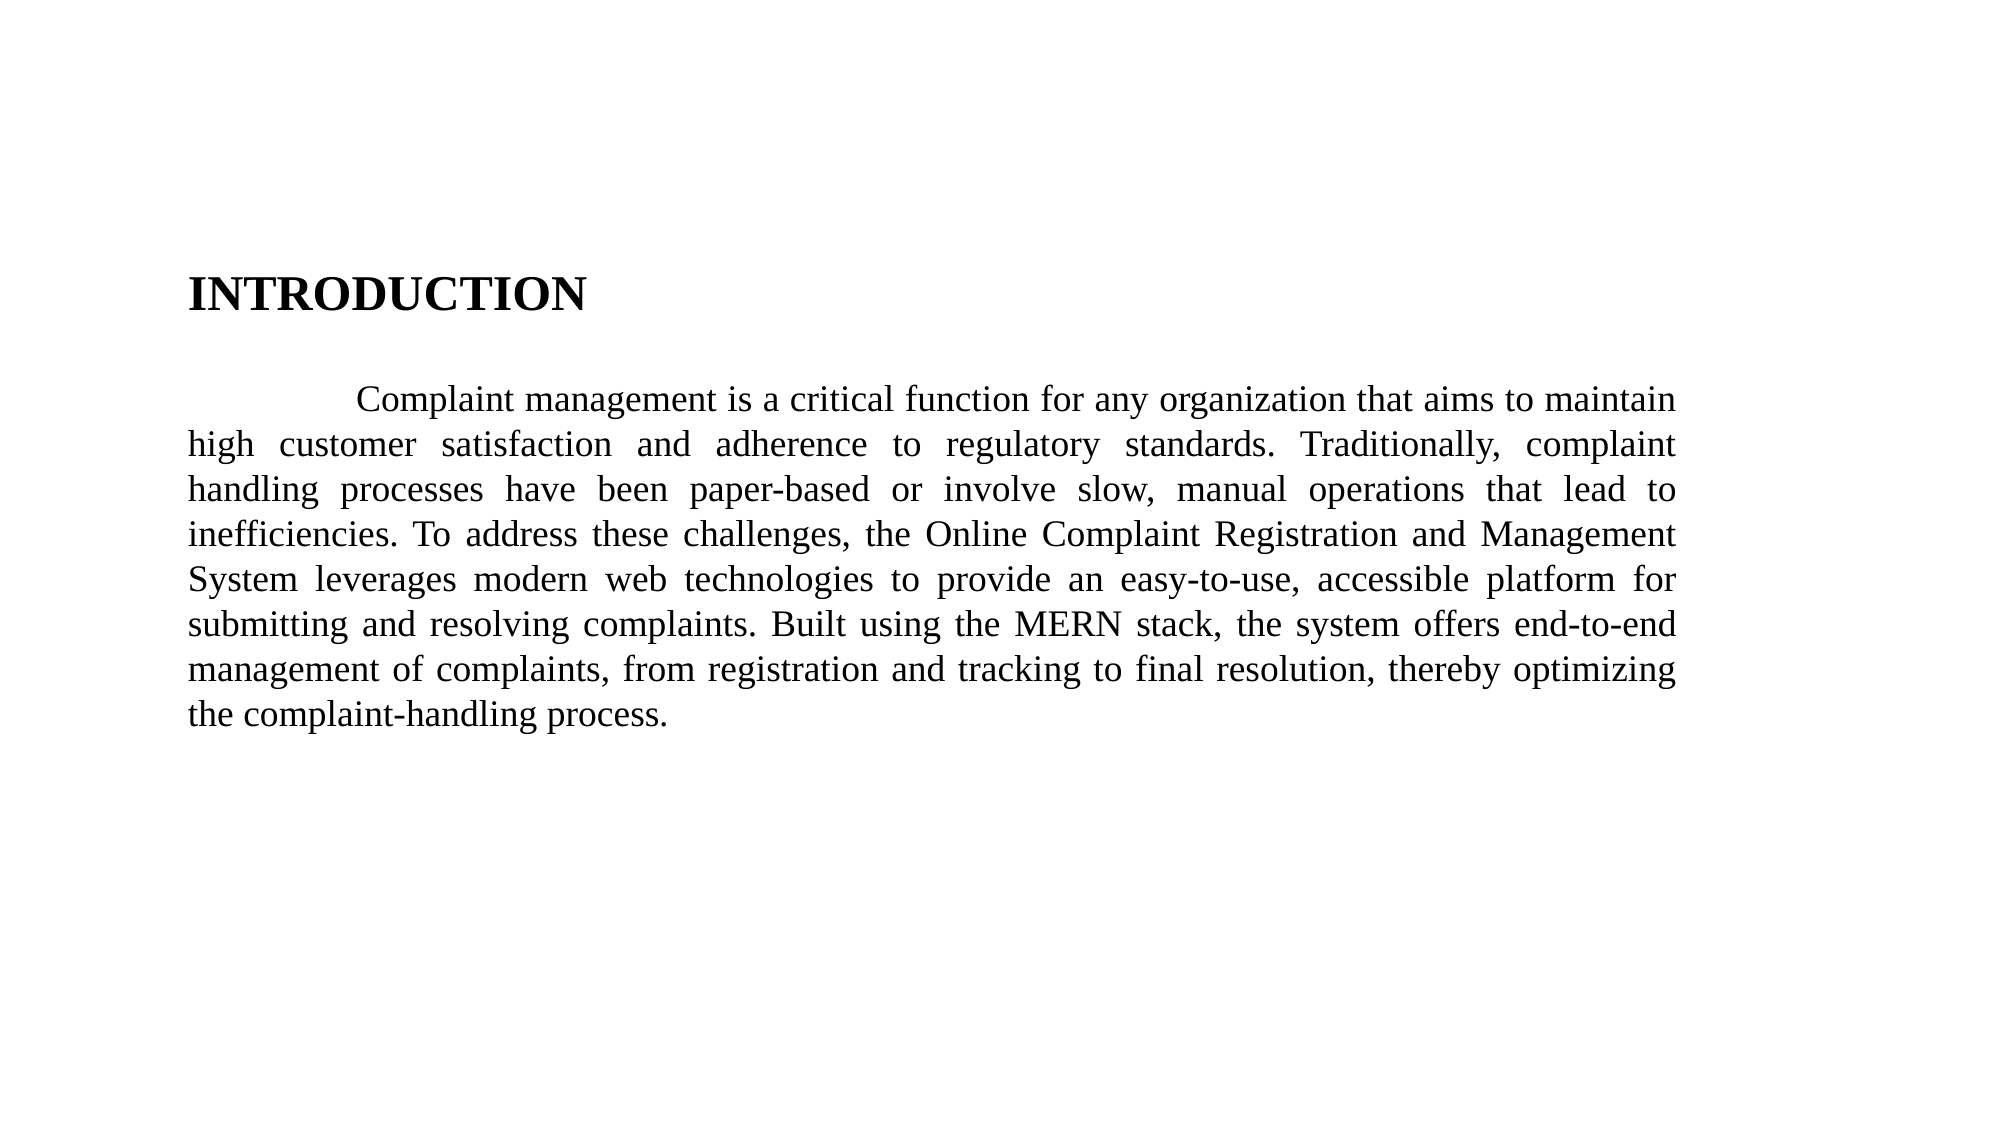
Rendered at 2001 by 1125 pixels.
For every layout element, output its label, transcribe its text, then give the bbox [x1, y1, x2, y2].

text_box Complaint management is a critical function for any organization that aims to maintain high customer satisfaction and adherence to regulatory standards. Traditionally, complaint handling processes have been paper-based or involve slow, manual operations that lead to inefficiencies. To address these challenges, the Online Complaint Registration and Management System leverages modern web technologies to provide an easy-to-use, accessible platform for submitting and resolving complaints. Built using the MERN stack, the system offers end-to-end management of complaints, from registration and tracking to final resolution, thereby optimizing the complaint-handling process. [173, 366, 1694, 742]
text_box INTRODUCTION [173, 253, 636, 329]
